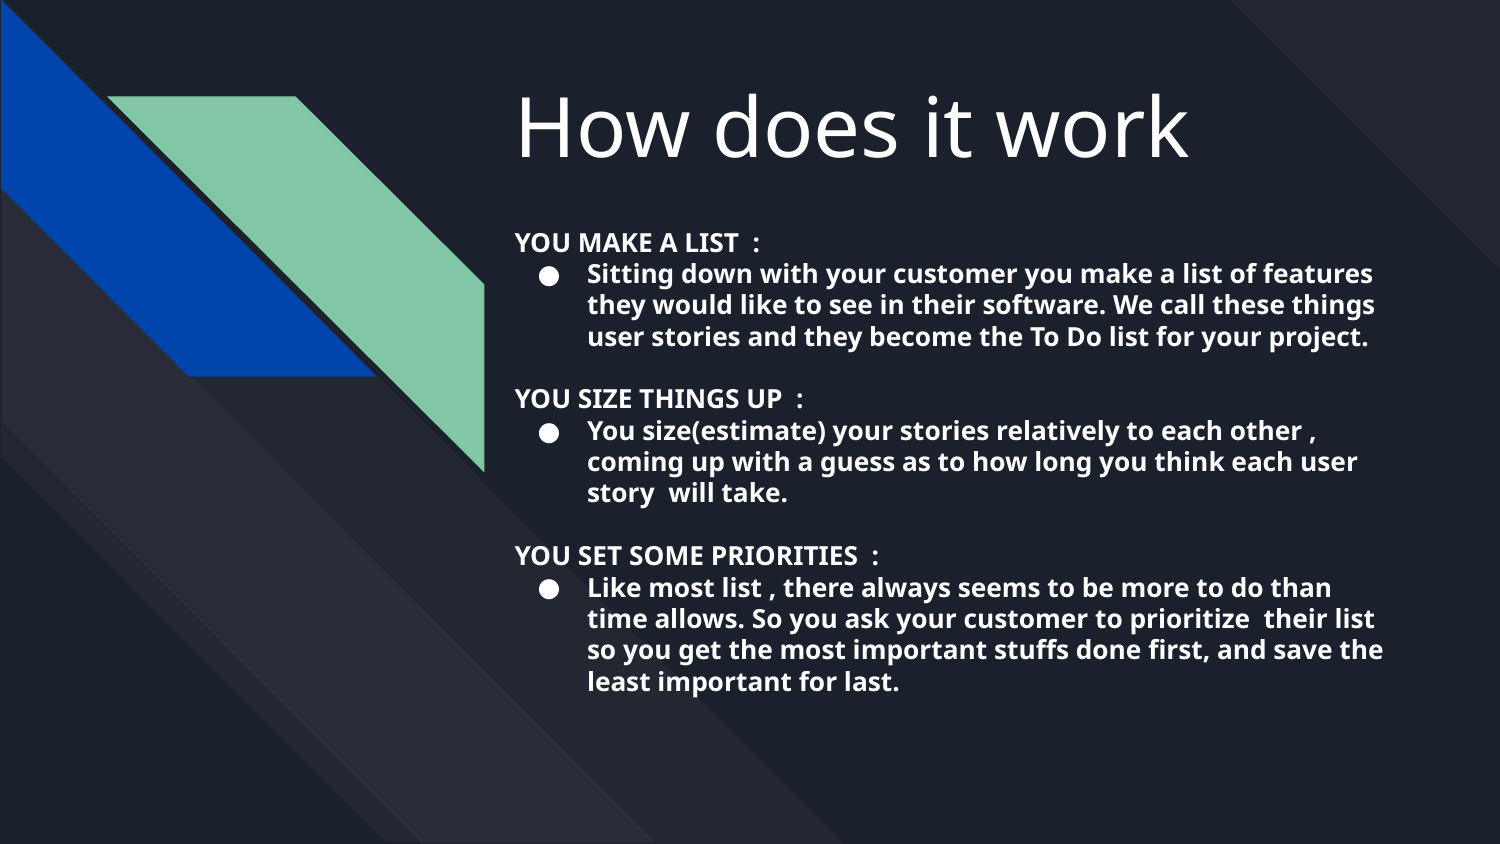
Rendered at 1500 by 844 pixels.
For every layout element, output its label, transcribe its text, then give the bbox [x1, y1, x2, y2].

subtitle YOU MAKE A LIST : Sitting down with your customer you make a list of features they would like to see in their software. We call these things user stories and they become the To Do list for your project. YOU SIZE THINGS UP : You size(estimate) your stories relatively to each other , coming up with a guess as to how long you think each user story will take. YOU SET SOME PRIORITIES : Like most list , there always seems to be more to do than time allows. So you ask your customer to prioritize their list so you get the most important stuffs done first, and save the least important for last. [499, 210, 1404, 727]
title How does it work [499, 59, 1323, 195]
